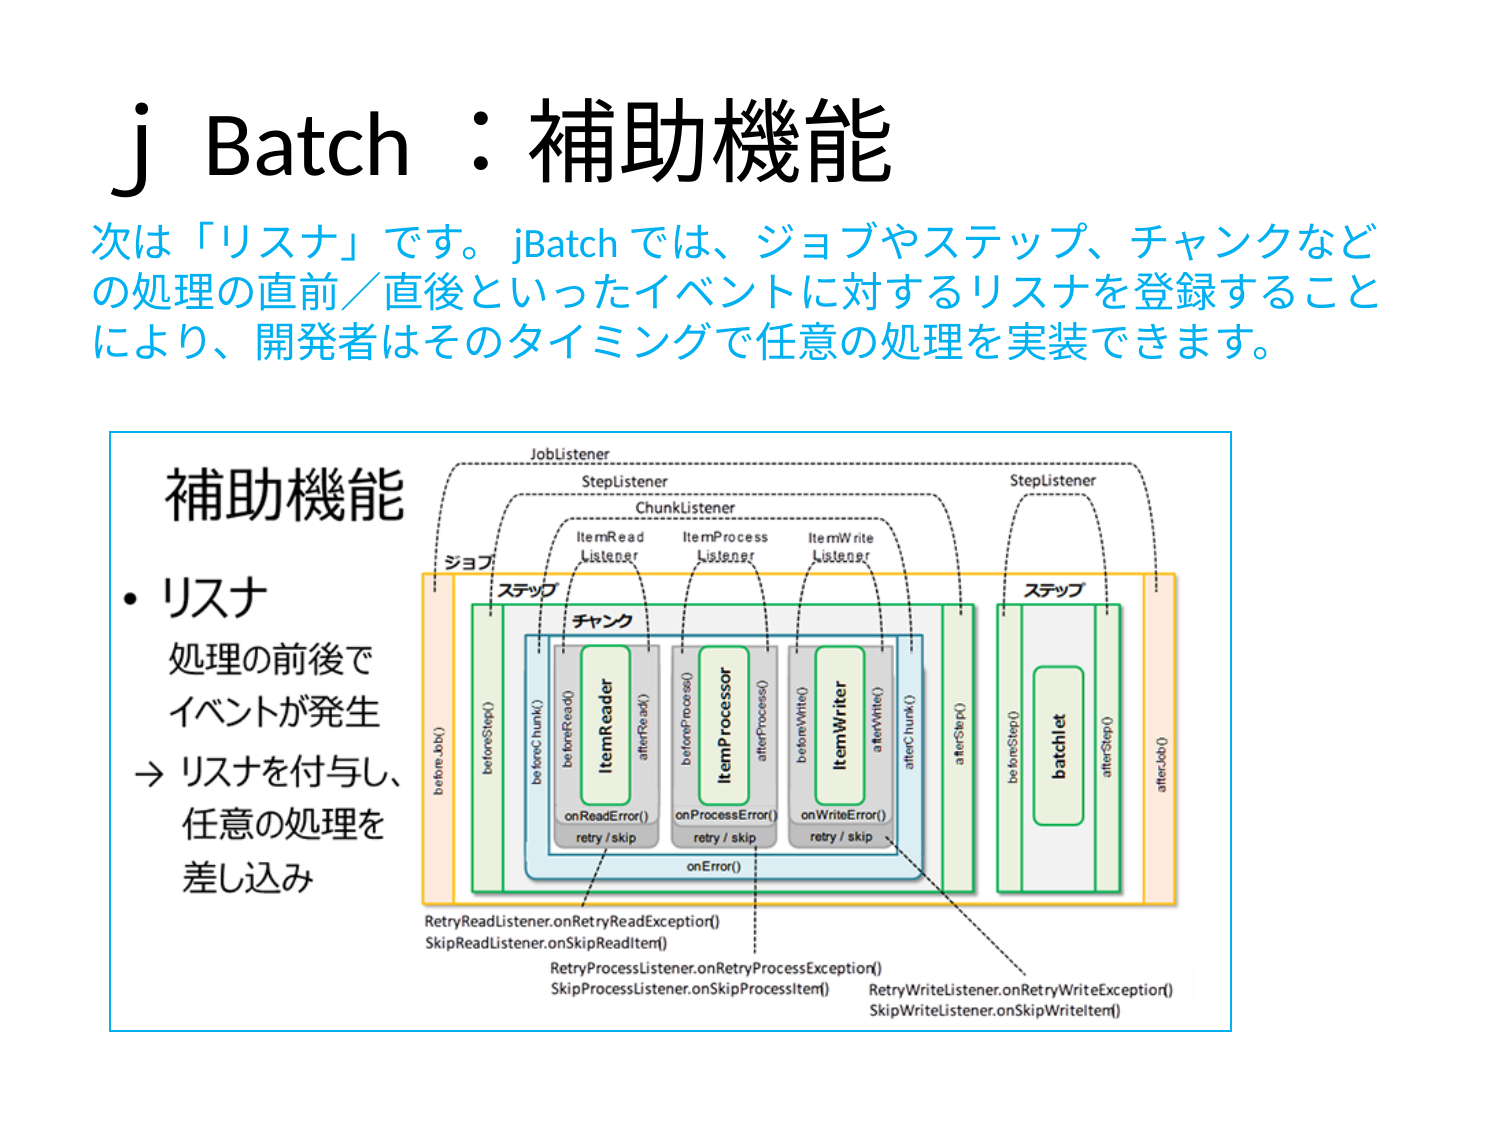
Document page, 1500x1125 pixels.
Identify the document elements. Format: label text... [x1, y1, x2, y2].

title ｊBatch：補助機能 [75, 45, 1425, 208]
list 次は「リスナ」です。jBatchでは、ジョブやステップ、チャンクなどの処理の直前／直後といったイベントに対するリスナを登録することにより、開発者はそのタイミングで任意の処理を実装できます。 [75, 208, 1425, 1005]
picture [112, 434, 1229, 1029]
